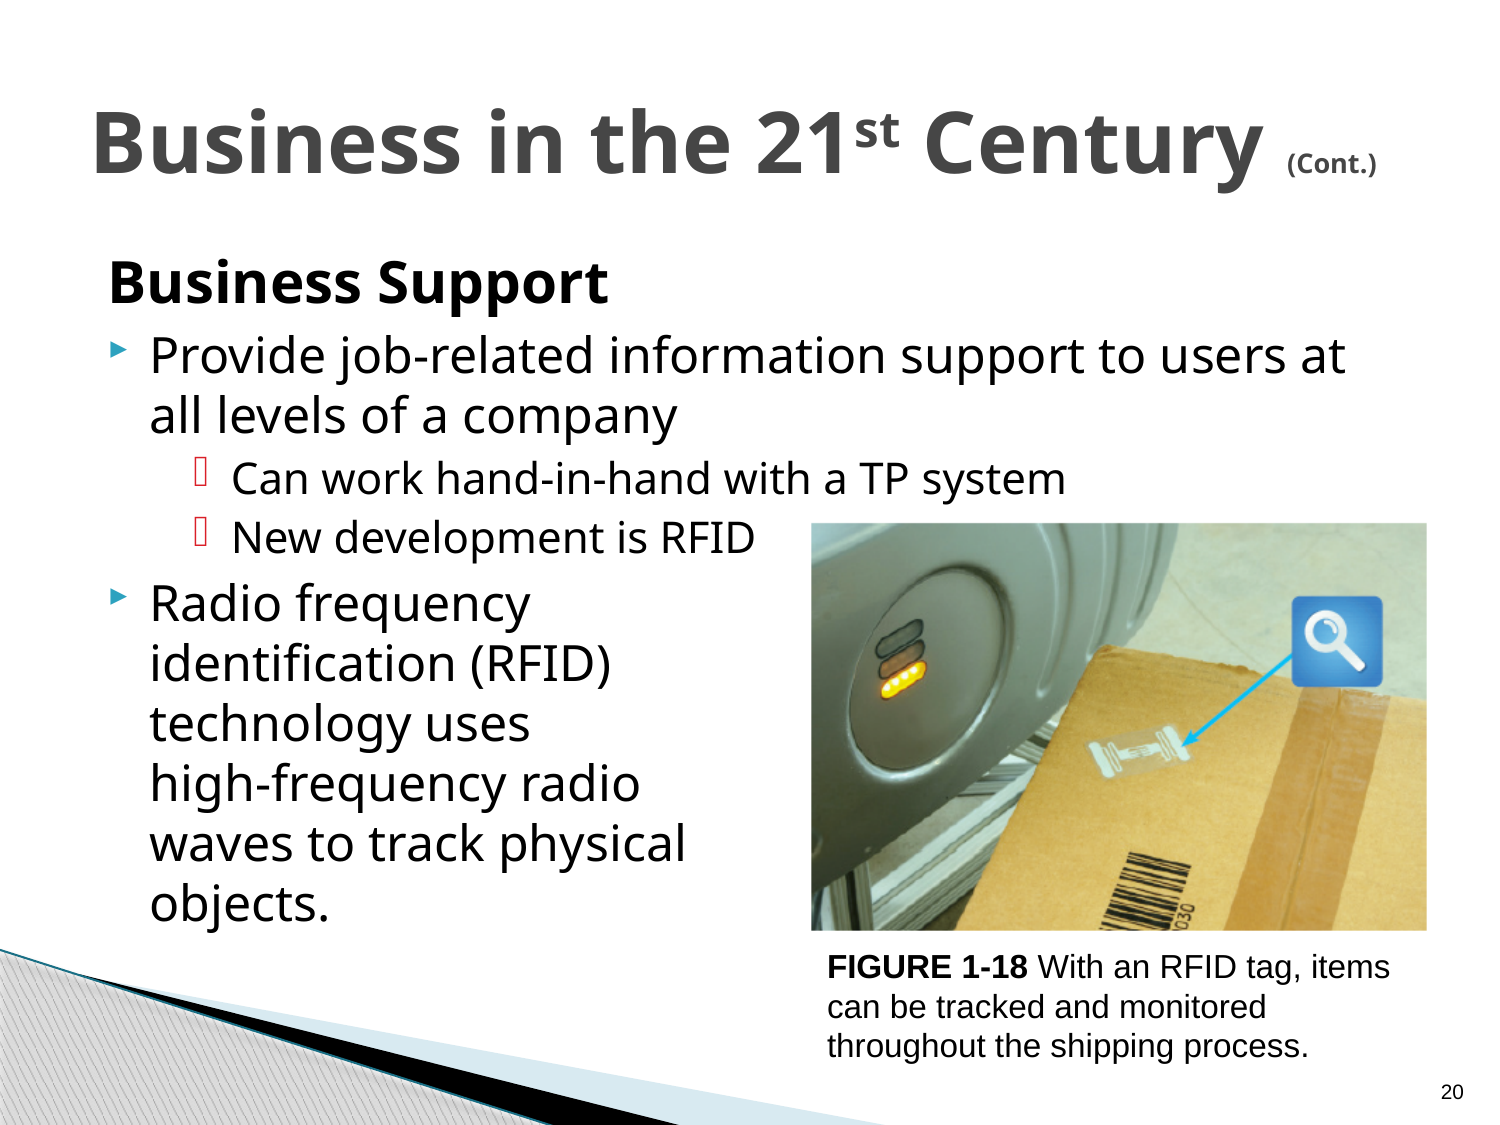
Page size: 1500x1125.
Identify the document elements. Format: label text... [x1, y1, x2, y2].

picture [795, 512, 1441, 938]
title Business in the 21st Century (Cont.) [75, 45, 1425, 233]
list Business Support Provide job-related information support to users at all levels of a company Can work hand-in-hand with a TP system New development is RFID Radio frequency identification (RFID) technology uses high-frequency radio waves to track physical objects. [75, 237, 1425, 980]
slide_number 20 [1418, 1051, 1479, 1112]
text_box FIGURE 1-18 With an RFID tag, items can be tracked and monitored throughout the shipping process. [812, 947, 1441, 1072]
